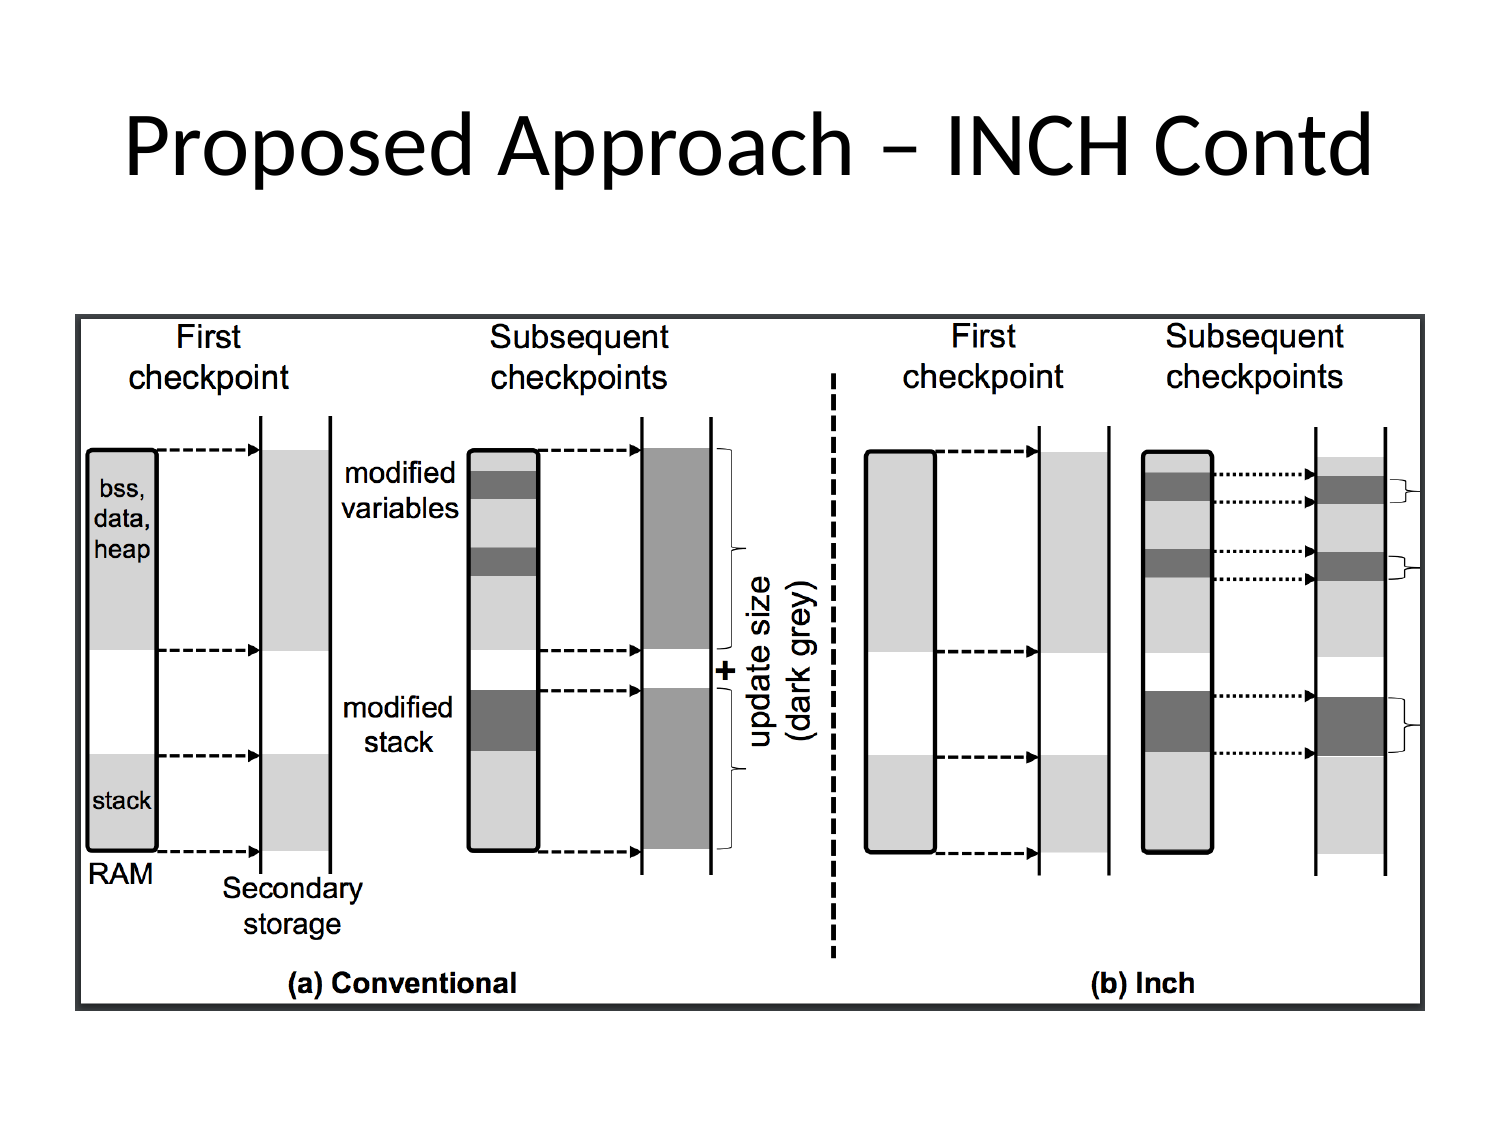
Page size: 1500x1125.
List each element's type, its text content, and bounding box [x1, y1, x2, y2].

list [74, 290, 1426, 1034]
title Proposed Approach – INCH Contd [75, 45, 1425, 233]
